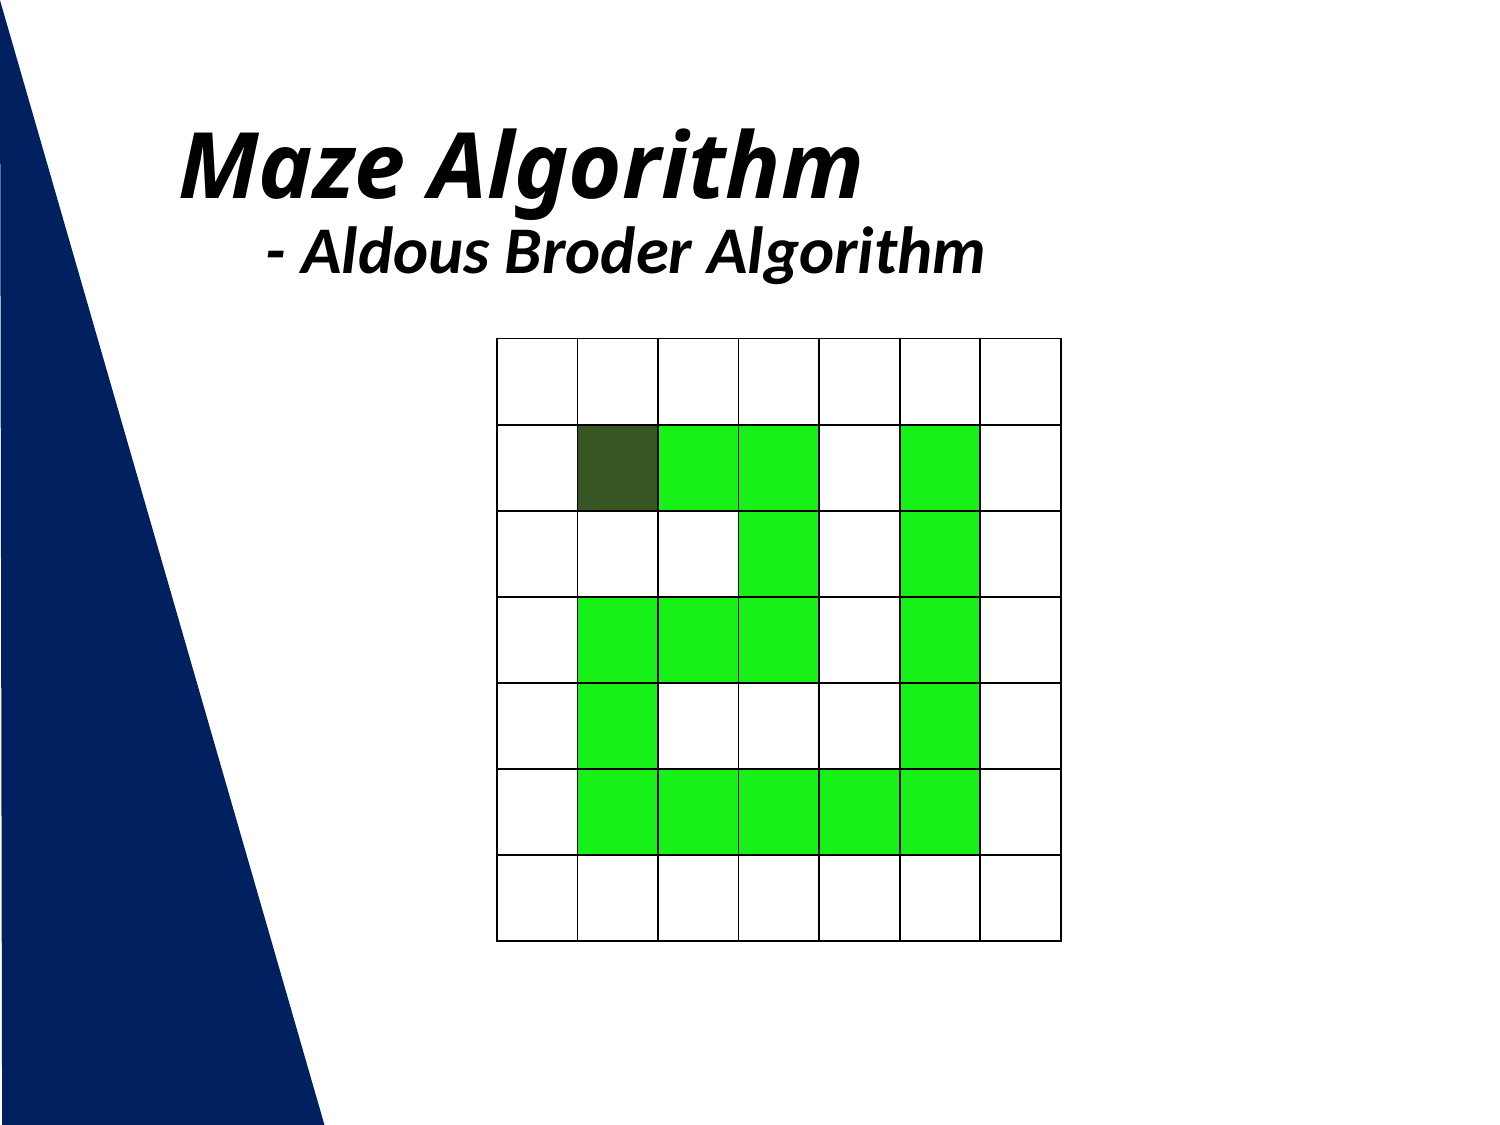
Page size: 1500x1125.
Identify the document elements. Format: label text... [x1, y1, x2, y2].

table_cell [820, 512, 899, 596]
table_cell [820, 426, 899, 510]
table_cell [578, 512, 657, 596]
table_cell [739, 856, 818, 940]
table_cell [498, 684, 577, 768]
table_cell [820, 856, 899, 940]
table_cell [820, 684, 899, 768]
table_cell [901, 426, 979, 510]
text_box [0, 0, 326, 1125]
table_cell [901, 856, 979, 940]
table_cell [820, 770, 899, 854]
table_cell [659, 426, 738, 510]
table_cell [659, 598, 738, 682]
table_cell [739, 684, 818, 768]
table_cell [820, 598, 899, 682]
table_cell [578, 770, 657, 854]
title Maze Algorithm [163, 60, 1457, 278]
table_header [498, 339, 577, 424]
table_header [739, 339, 818, 424]
table_cell [498, 856, 577, 940]
list - Aldous Broder Algorithm [250, 208, 1072, 426]
table_cell [981, 856, 1060, 940]
table_cell [981, 598, 1060, 682]
table_cell [659, 684, 738, 768]
table_cell [659, 856, 738, 940]
table_cell [901, 512, 979, 596]
table_header [901, 339, 979, 424]
table_cell [981, 426, 1060, 510]
table_cell [739, 512, 818, 596]
table_cell [981, 770, 1060, 854]
table_cell [981, 684, 1060, 768]
table_cell [901, 684, 979, 768]
table_cell [739, 770, 818, 854]
table_cell [578, 684, 657, 768]
table_cell [578, 598, 657, 682]
table_cell [578, 856, 657, 940]
table_cell [498, 598, 577, 682]
table_header [820, 339, 899, 424]
table_cell [901, 770, 979, 854]
table_cell [498, 512, 577, 596]
table_cell [981, 512, 1060, 596]
table_header [981, 339, 1060, 424]
table_cell [739, 598, 818, 682]
table_header [578, 339, 657, 424]
table_cell [739, 426, 818, 510]
table_cell [659, 770, 738, 854]
table_cell [578, 426, 657, 510]
table_header [659, 339, 738, 424]
table_cell [498, 426, 577, 510]
table_cell [659, 512, 738, 596]
table_cell [901, 598, 979, 682]
table_cell [498, 770, 577, 854]
